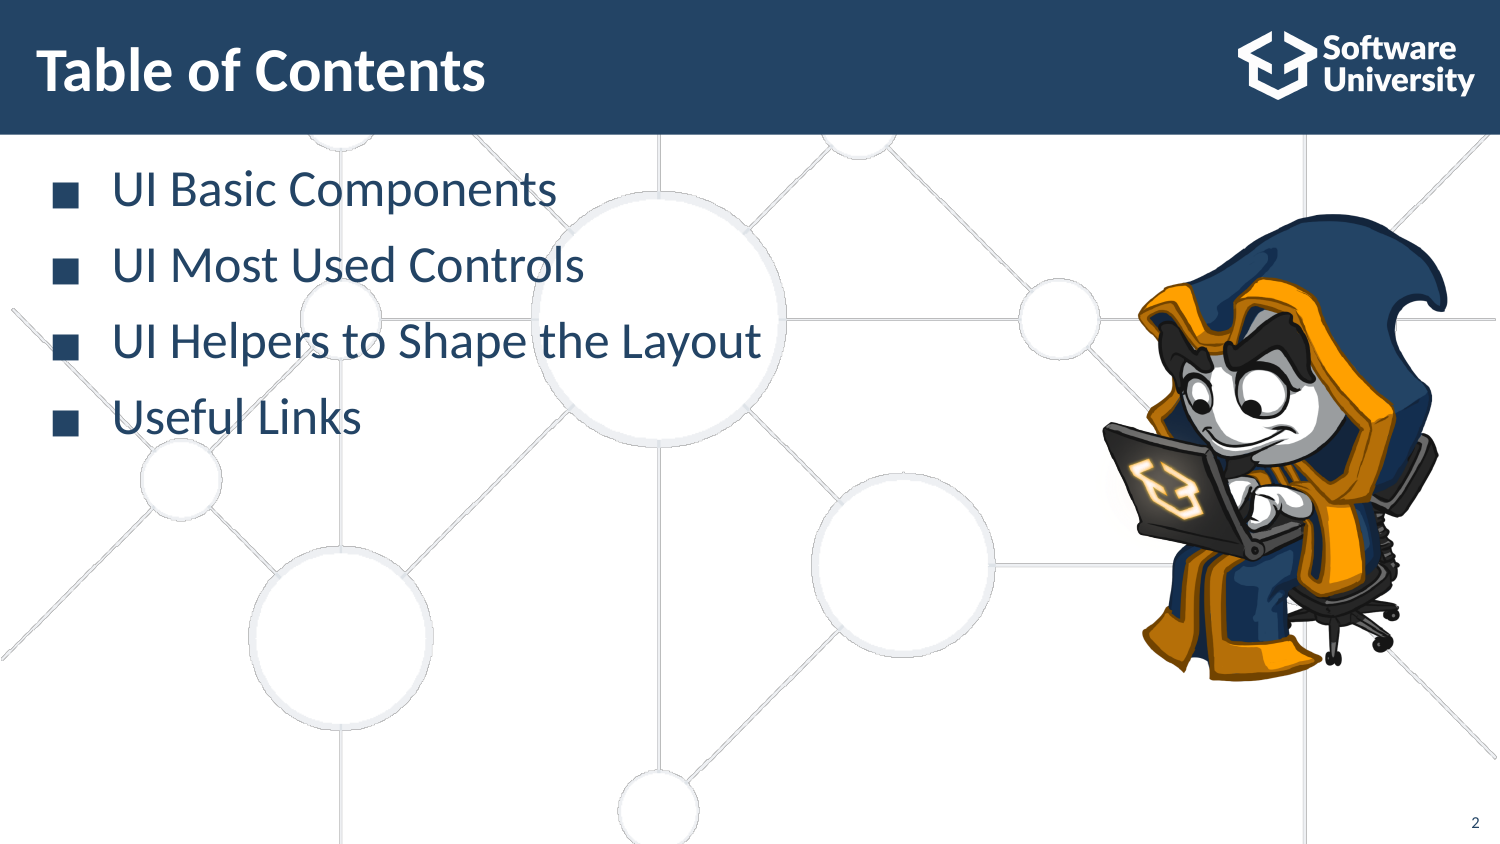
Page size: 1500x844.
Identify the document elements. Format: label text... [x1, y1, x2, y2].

slide_number ‹#› [1445, 800, 1492, 838]
title Table of Contents [23, 12, 1219, 121]
list UI Basic Components UI Most Used Controls UI Helpers to Shape the Layout Useful Links [23, 147, 1478, 828]
picture [1238, 31, 1475, 100]
picture [0, 135, 1500, 844]
